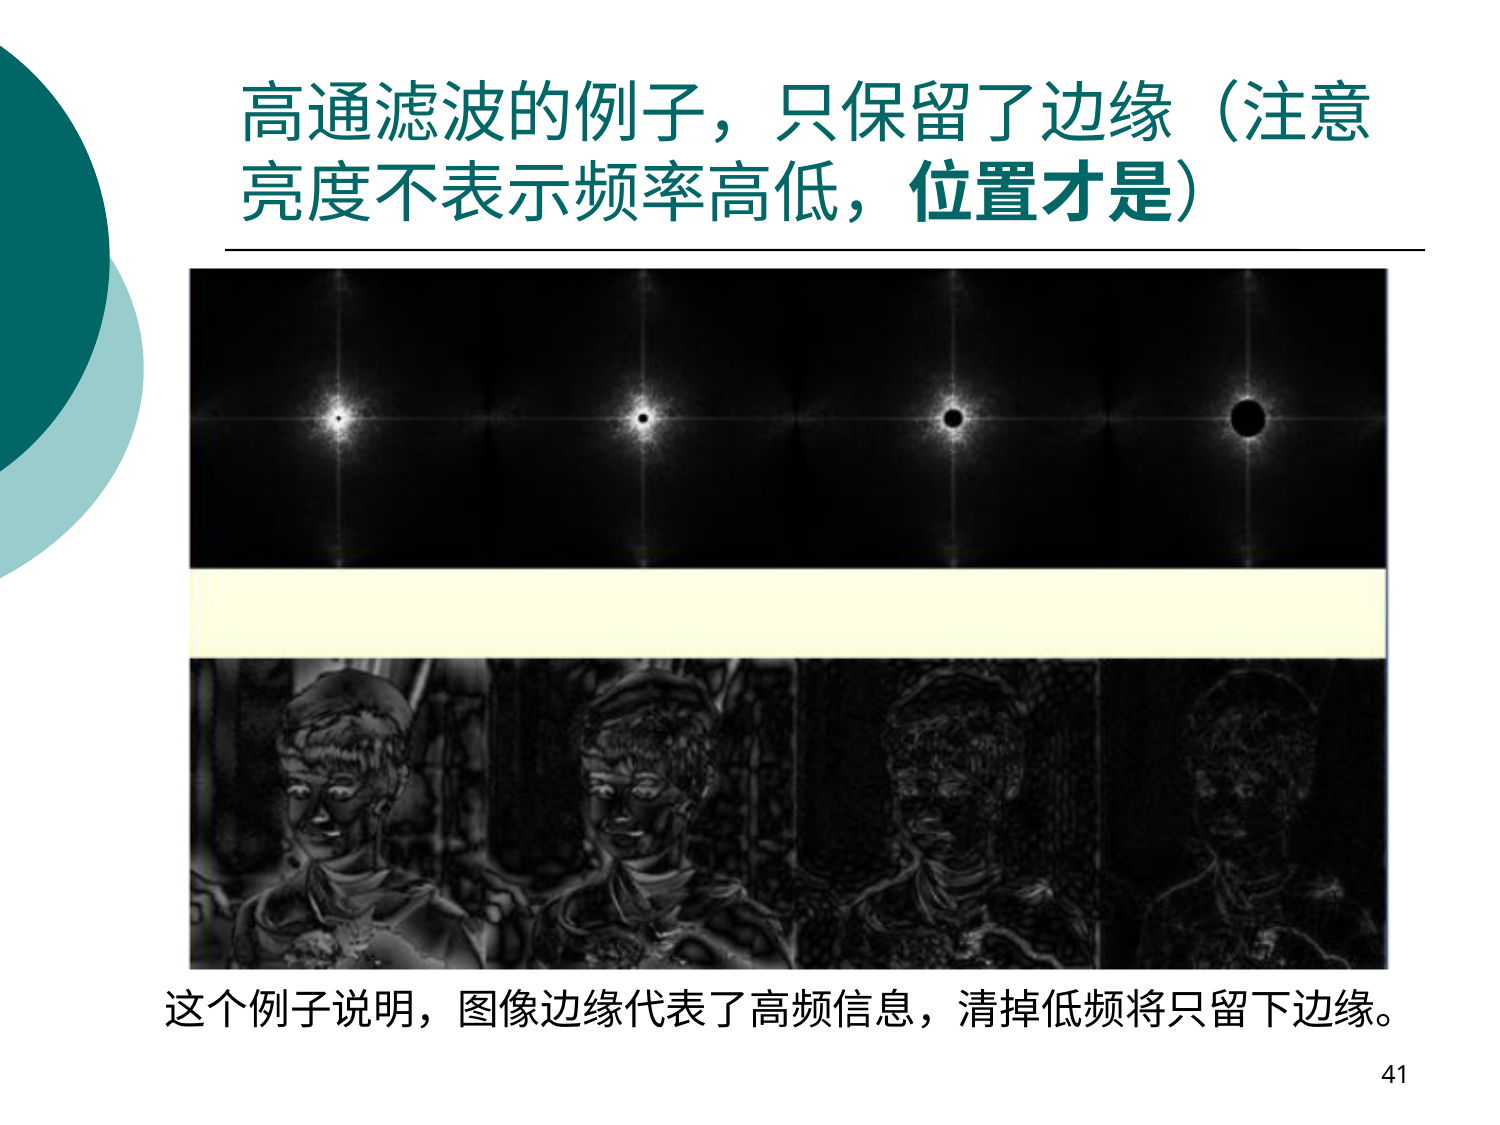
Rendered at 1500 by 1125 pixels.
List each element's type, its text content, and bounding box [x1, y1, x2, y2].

text_box 这个例子说明，图像边缘代表了高频信息，清掉低频将只留下边缘。 [149, 975, 1438, 1040]
slide_number 41 [1074, 1040, 1426, 1101]
picture [187, 262, 1395, 975]
title 高通滤波的例子，只保留了边缘（注意亮度不表示频率高低，位置才是） [224, 49, 1425, 237]
